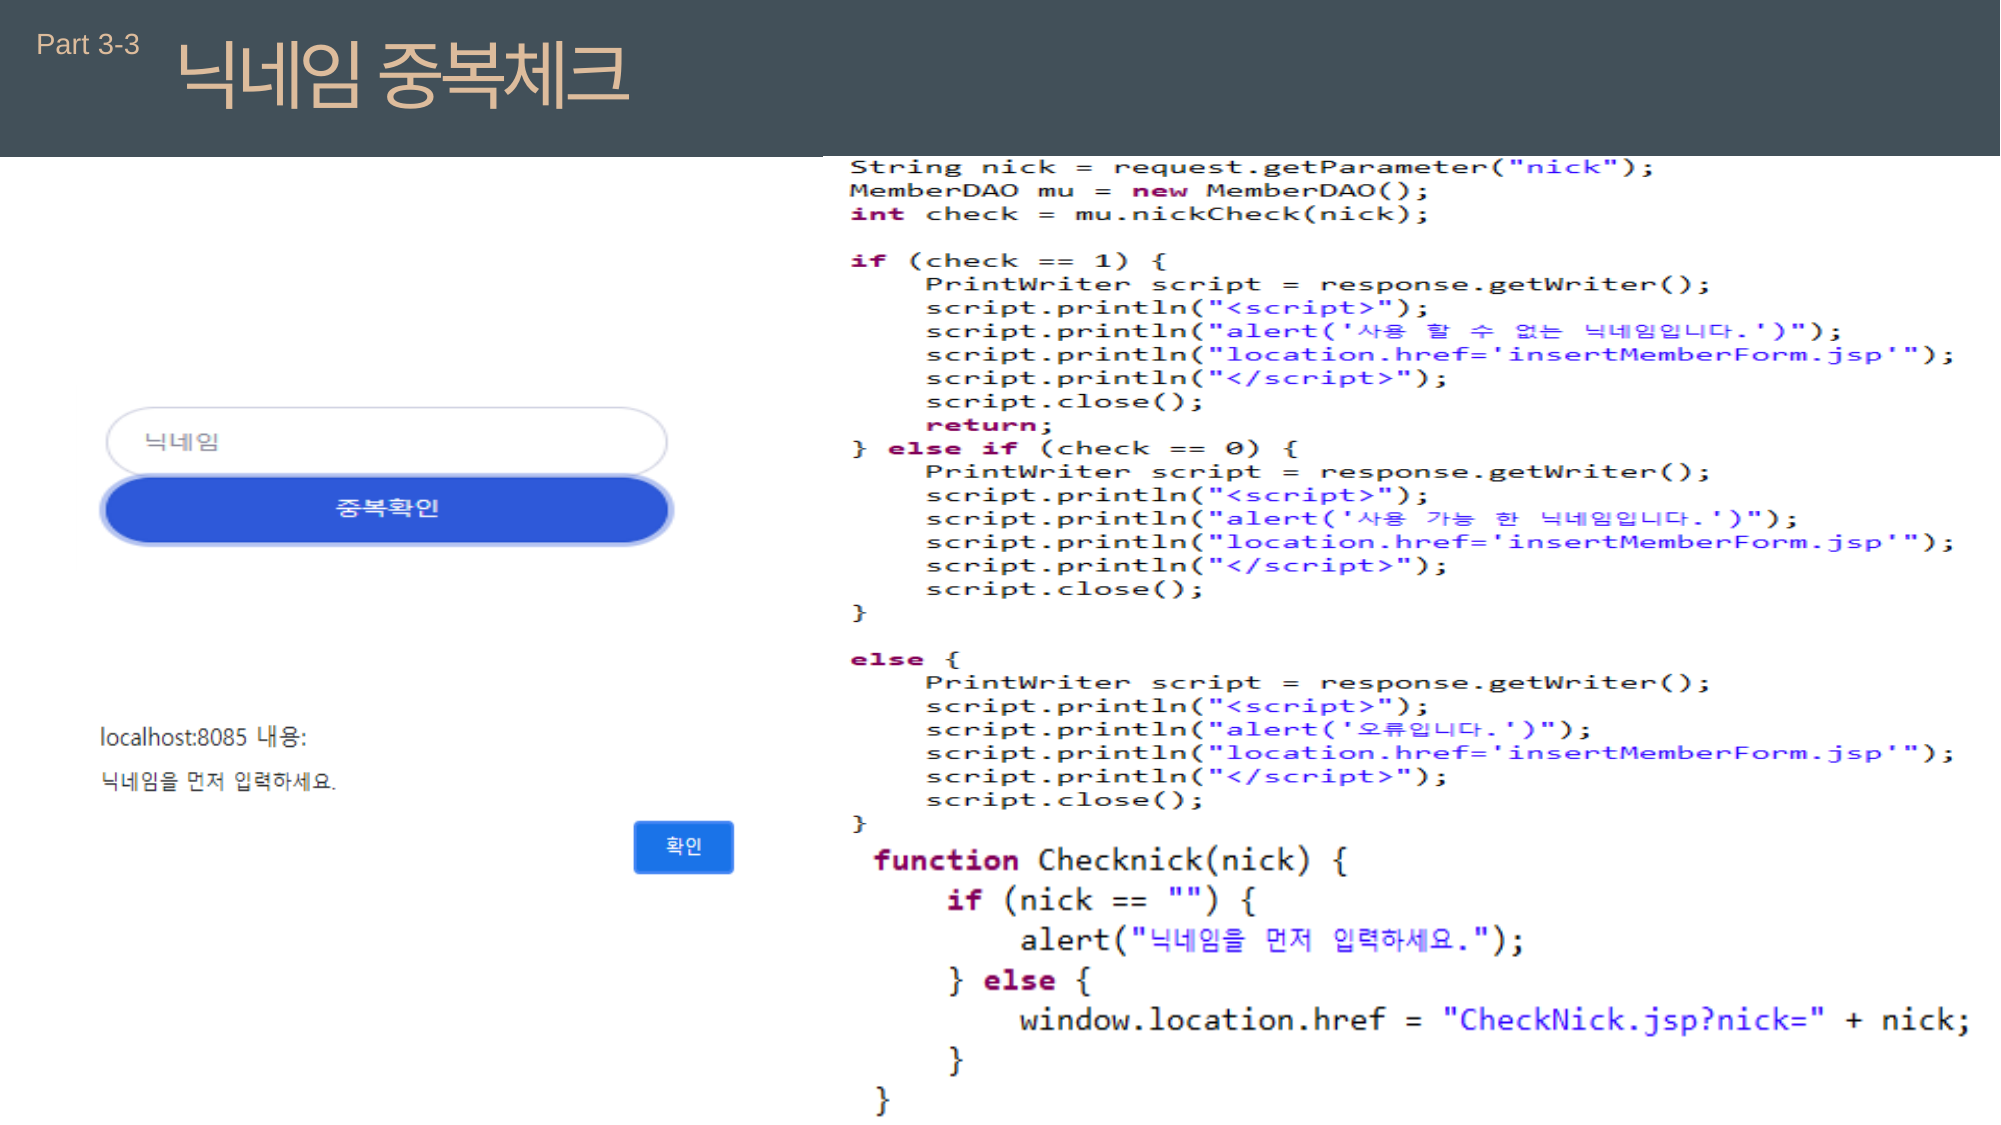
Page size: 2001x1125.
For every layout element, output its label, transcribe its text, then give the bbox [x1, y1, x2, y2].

text_box 닉네임 중복체크 [158, 20, 1975, 126]
text_box Part 3-3 [21, 18, 156, 68]
picture [88, 702, 748, 887]
text_box [0, 0, 2000, 158]
picture [823, 156, 2000, 1125]
picture [75, 385, 700, 571]
